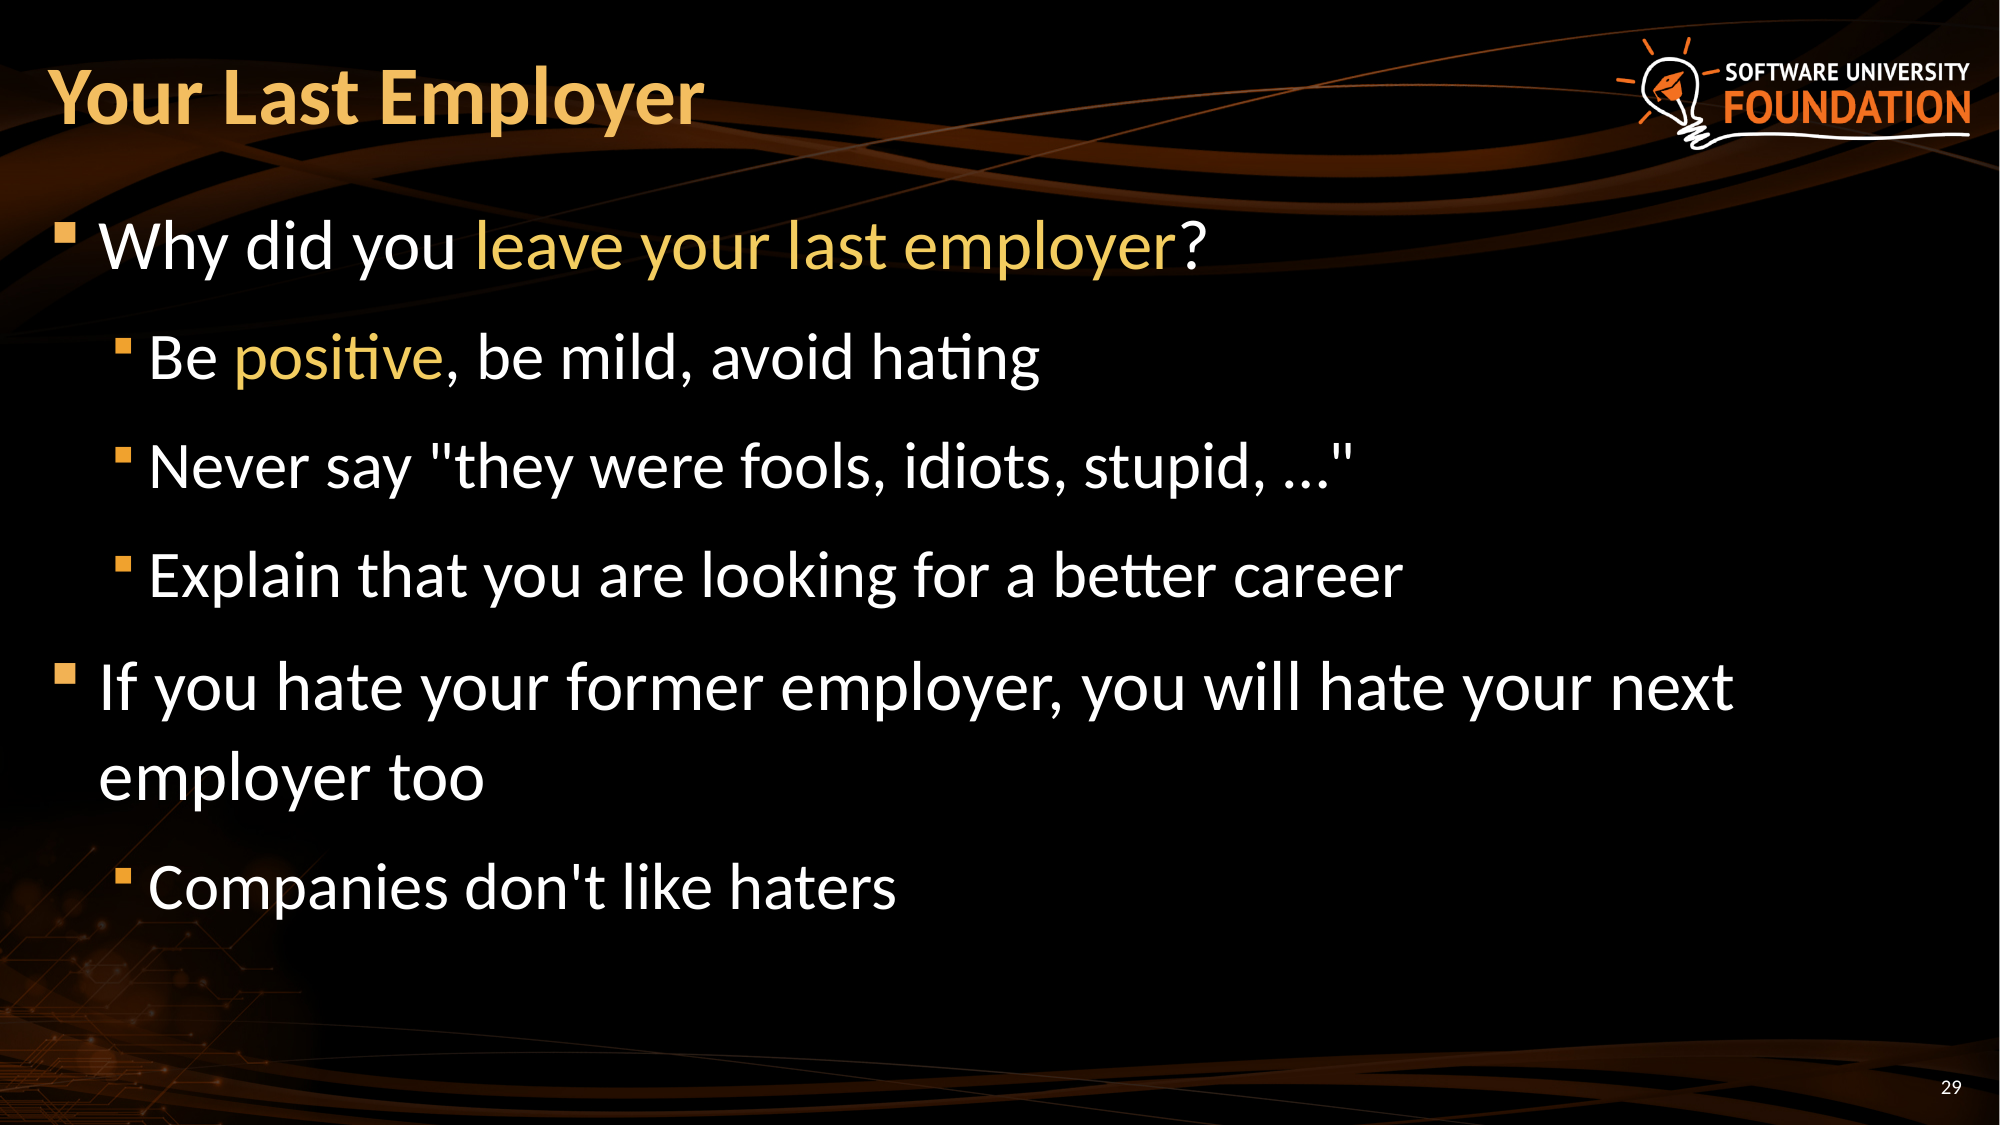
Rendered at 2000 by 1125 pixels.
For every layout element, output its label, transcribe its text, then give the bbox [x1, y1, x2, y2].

list Why did you leave your last employer? Be positive, be mild, avoid hating Never say "they were fools, idiots, stupid, …" Explain that you are looking for a better career If you hate your former employer, you will hate your next employer too Companies don't like haters [31, 188, 1968, 1103]
picture [0, 0, 2000, 1125]
title Your Last Employer [30, 6, 1602, 189]
